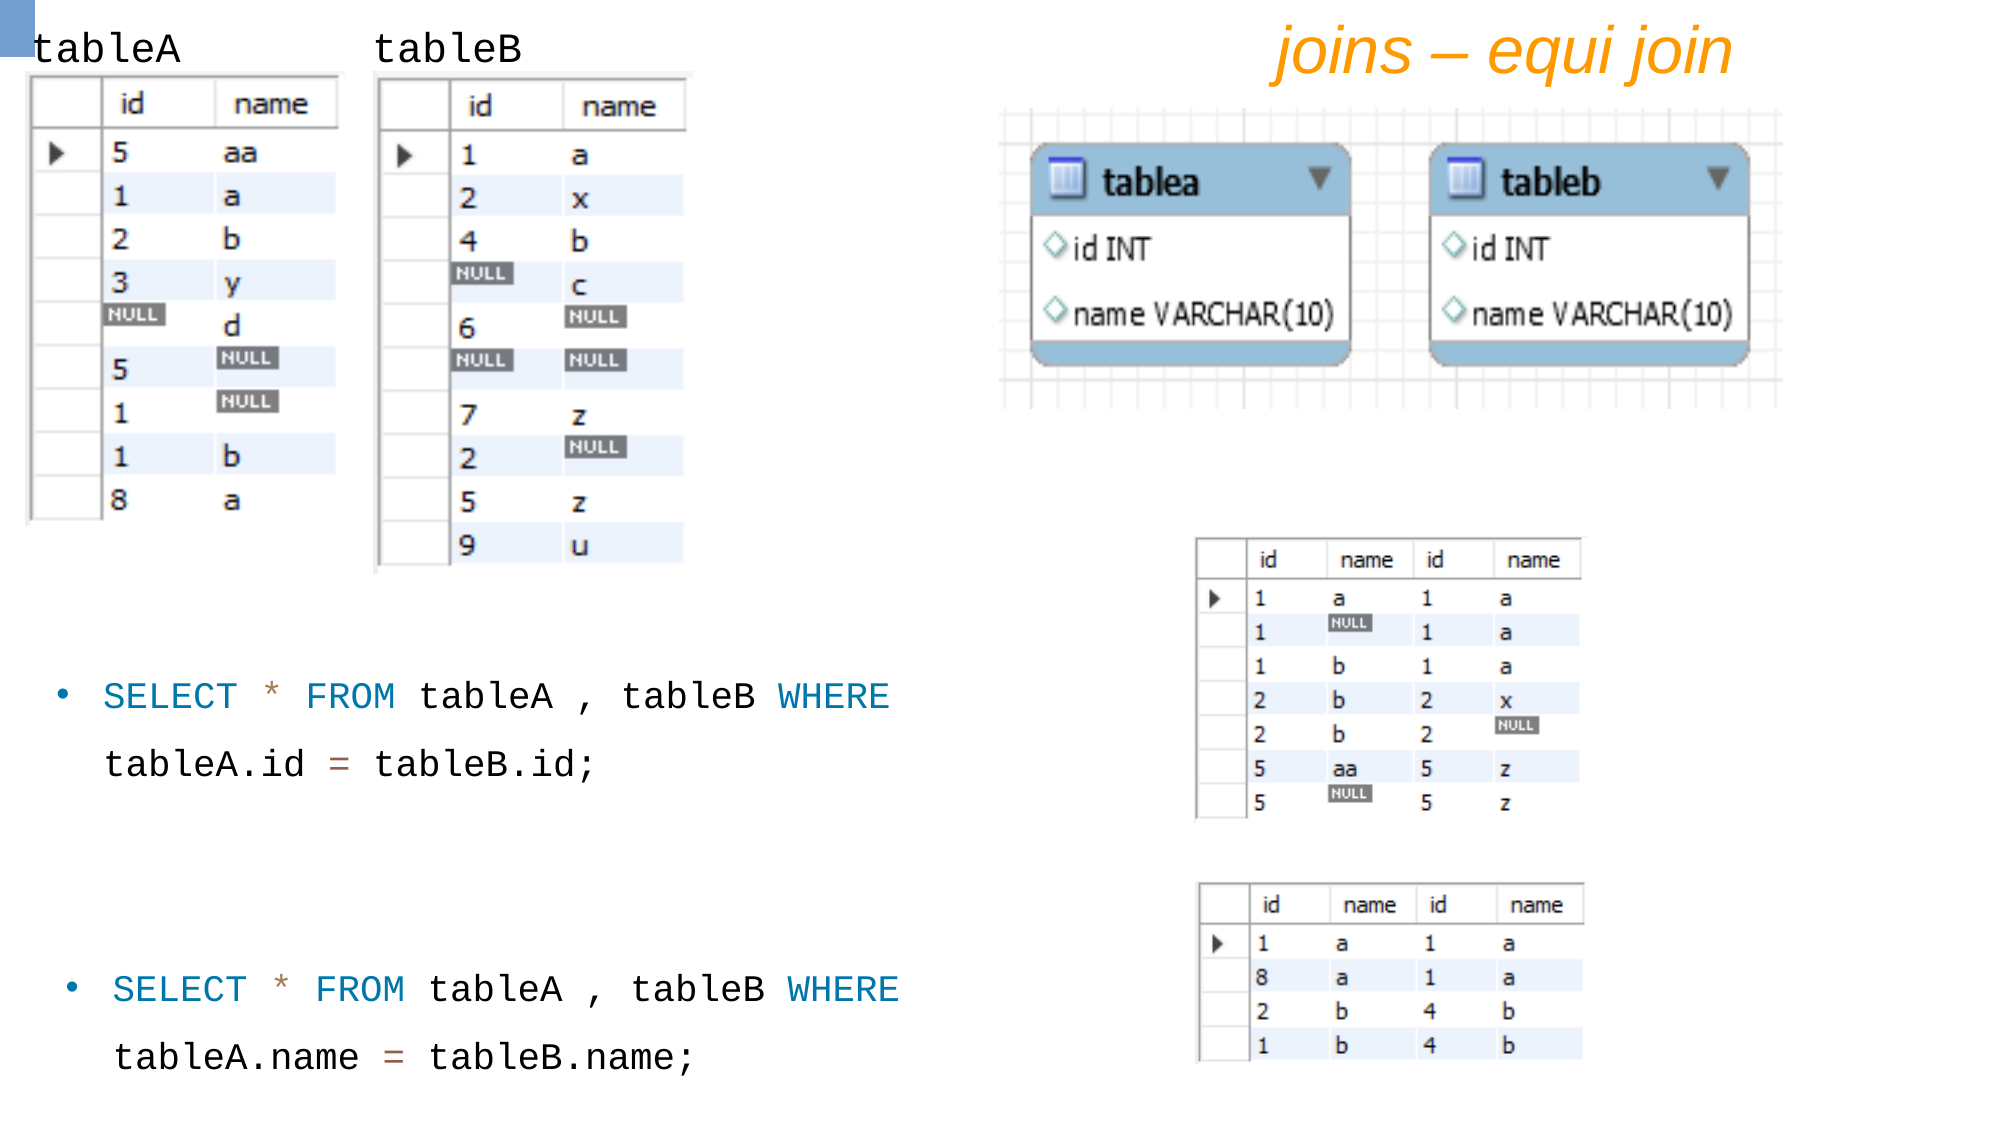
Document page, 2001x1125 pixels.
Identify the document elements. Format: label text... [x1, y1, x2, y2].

text_box SELECT * FROM tableA , tableB WHERE tableA.name = tableB.name; [50, 934, 1172, 1085]
text_box joins – equi join [249, 0, 1750, 95]
picture [1194, 535, 1588, 823]
picture [999, 108, 1783, 410]
text_box SELECT * FROM tableA , tableB WHERE tableA.id = tableB.id; [41, 641, 1057, 791]
picture [1195, 881, 1587, 1064]
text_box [15, 13, 694, 575]
